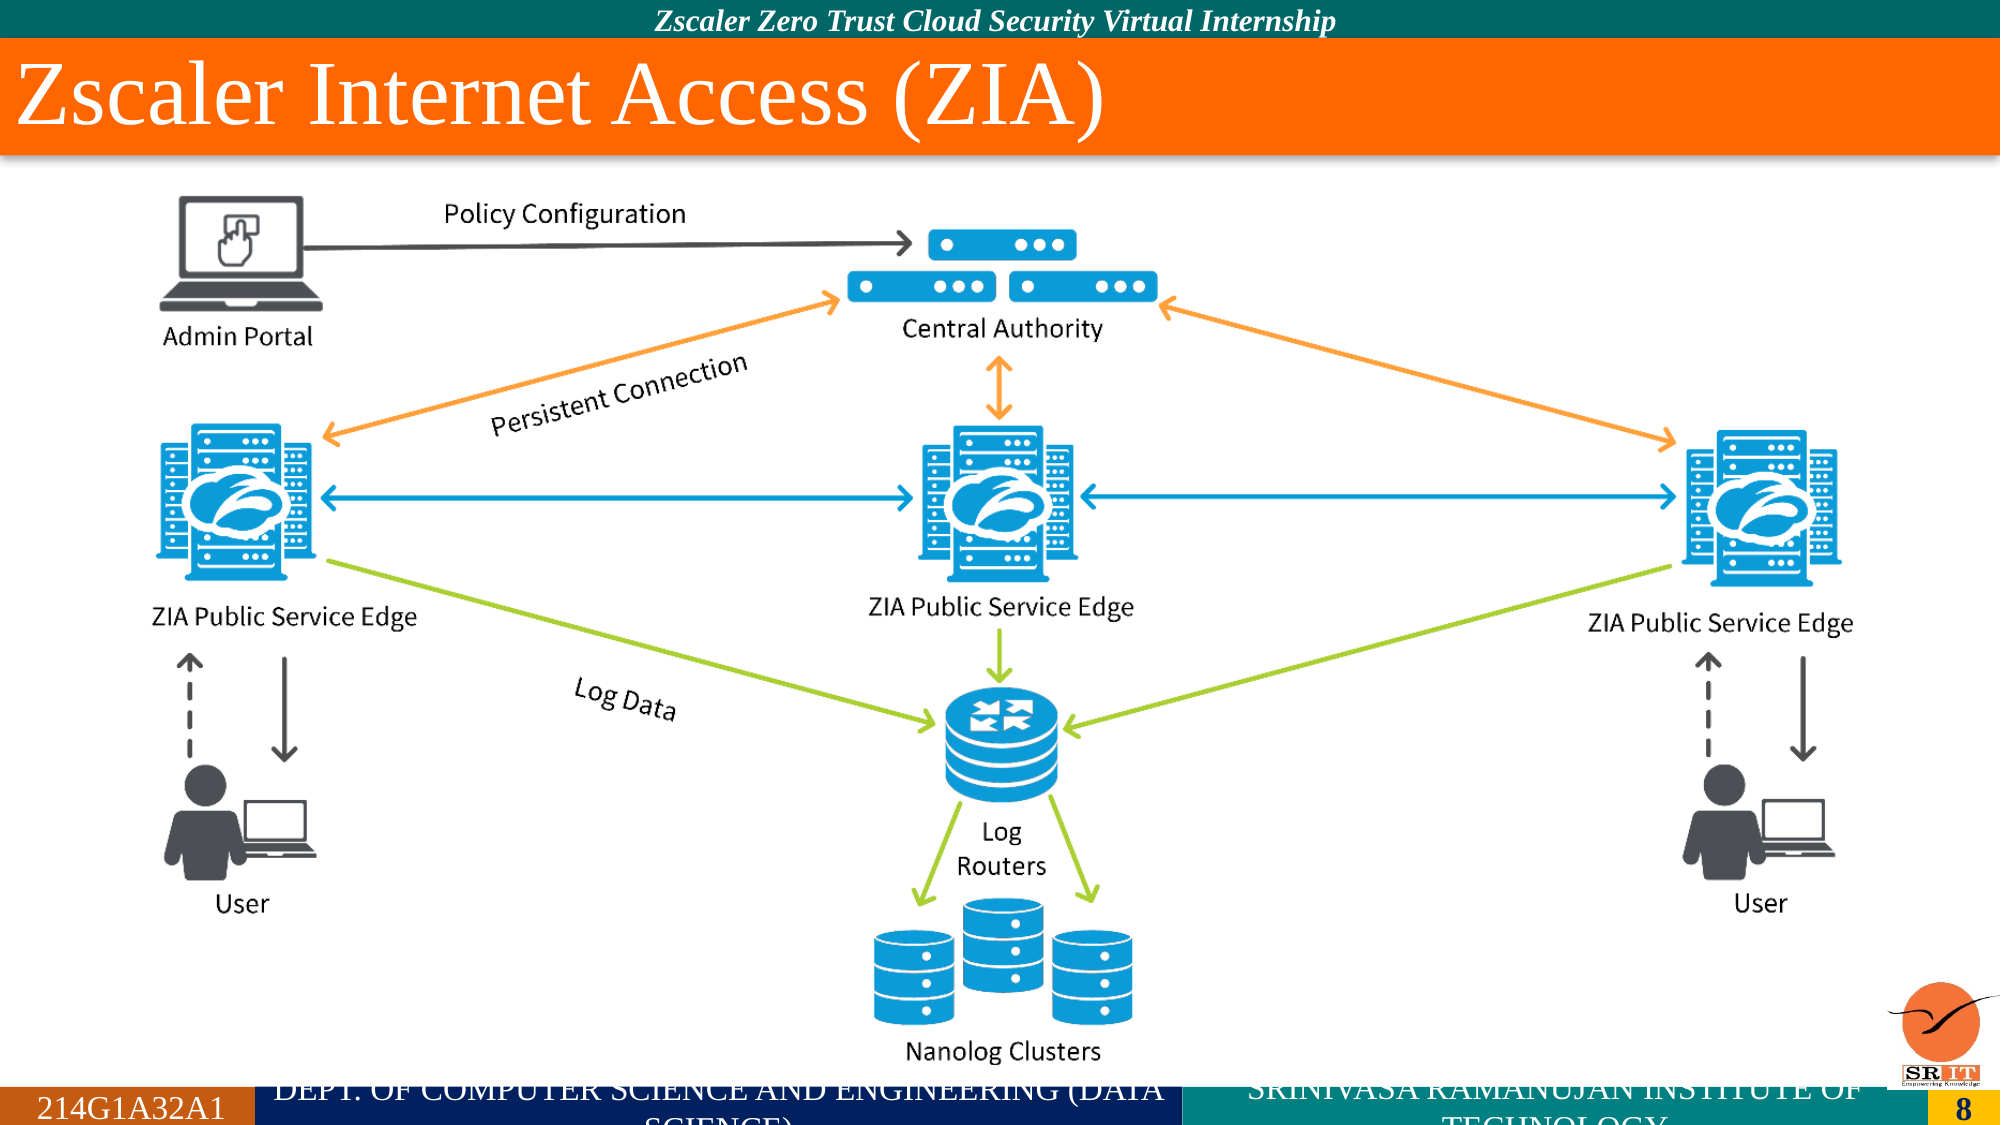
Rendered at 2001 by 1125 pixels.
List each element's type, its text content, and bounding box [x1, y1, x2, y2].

picture [1887, 977, 2000, 1090]
title Zscaler Internet Access (ZIA) [0, 38, 2000, 156]
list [127, 179, 1871, 1066]
